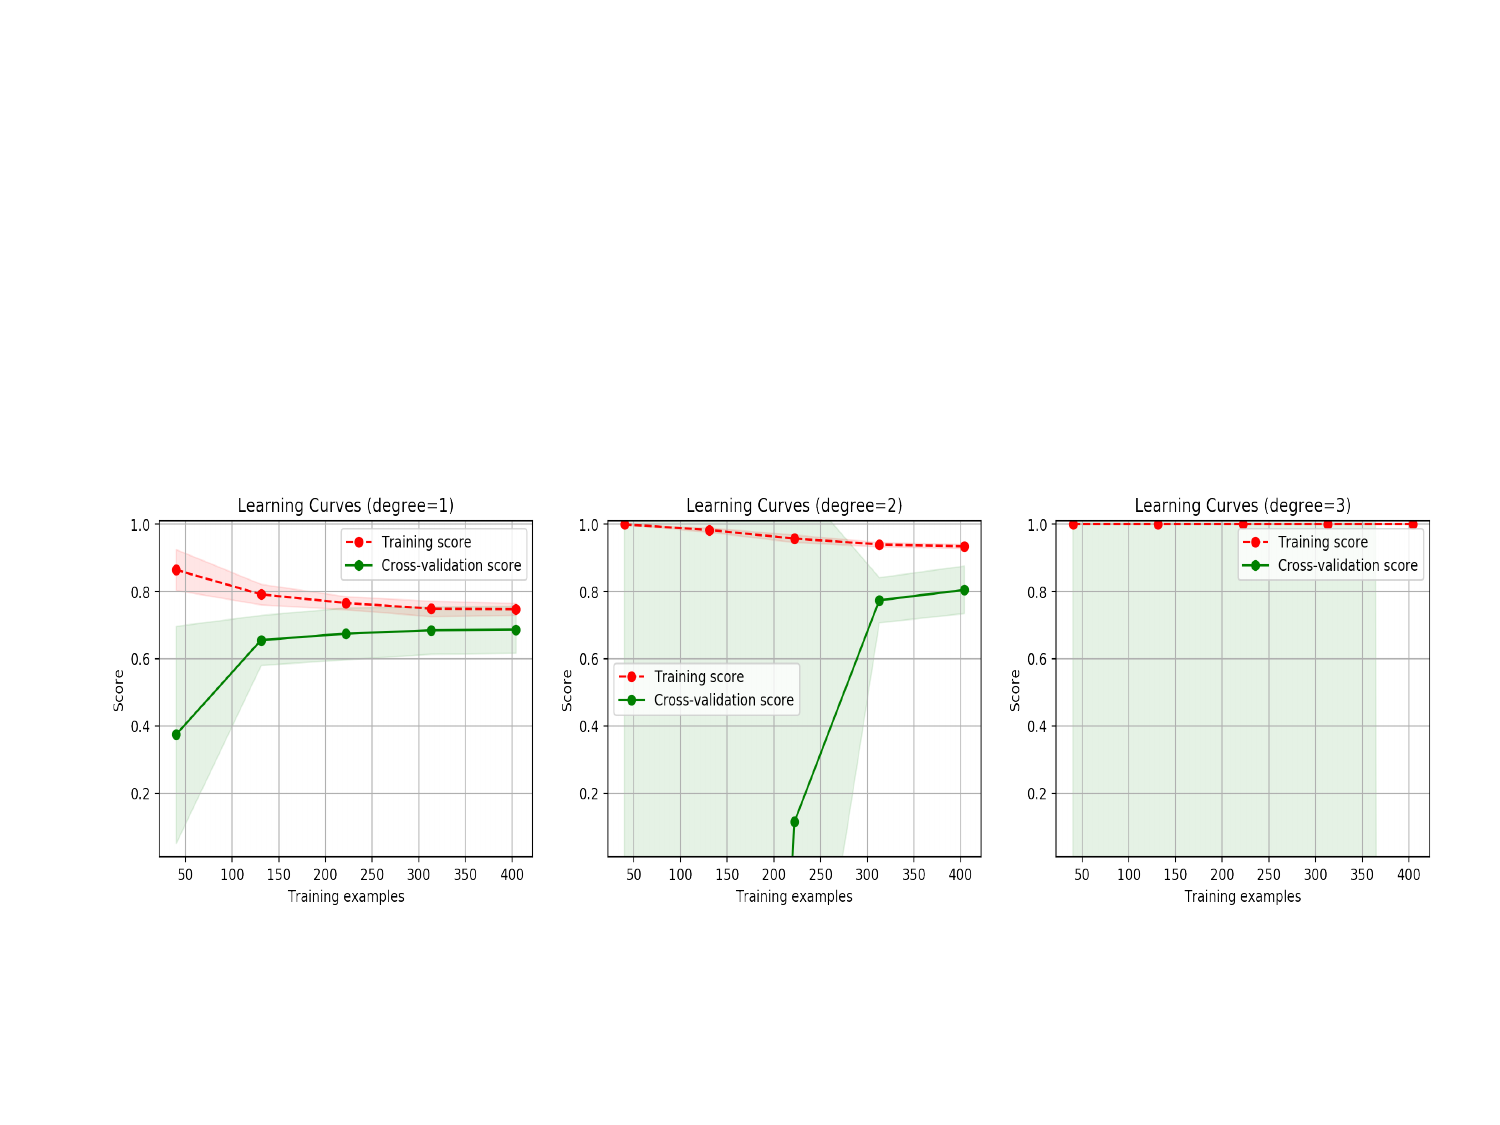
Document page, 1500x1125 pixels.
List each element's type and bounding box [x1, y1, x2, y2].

list [103, 485, 1440, 916]
